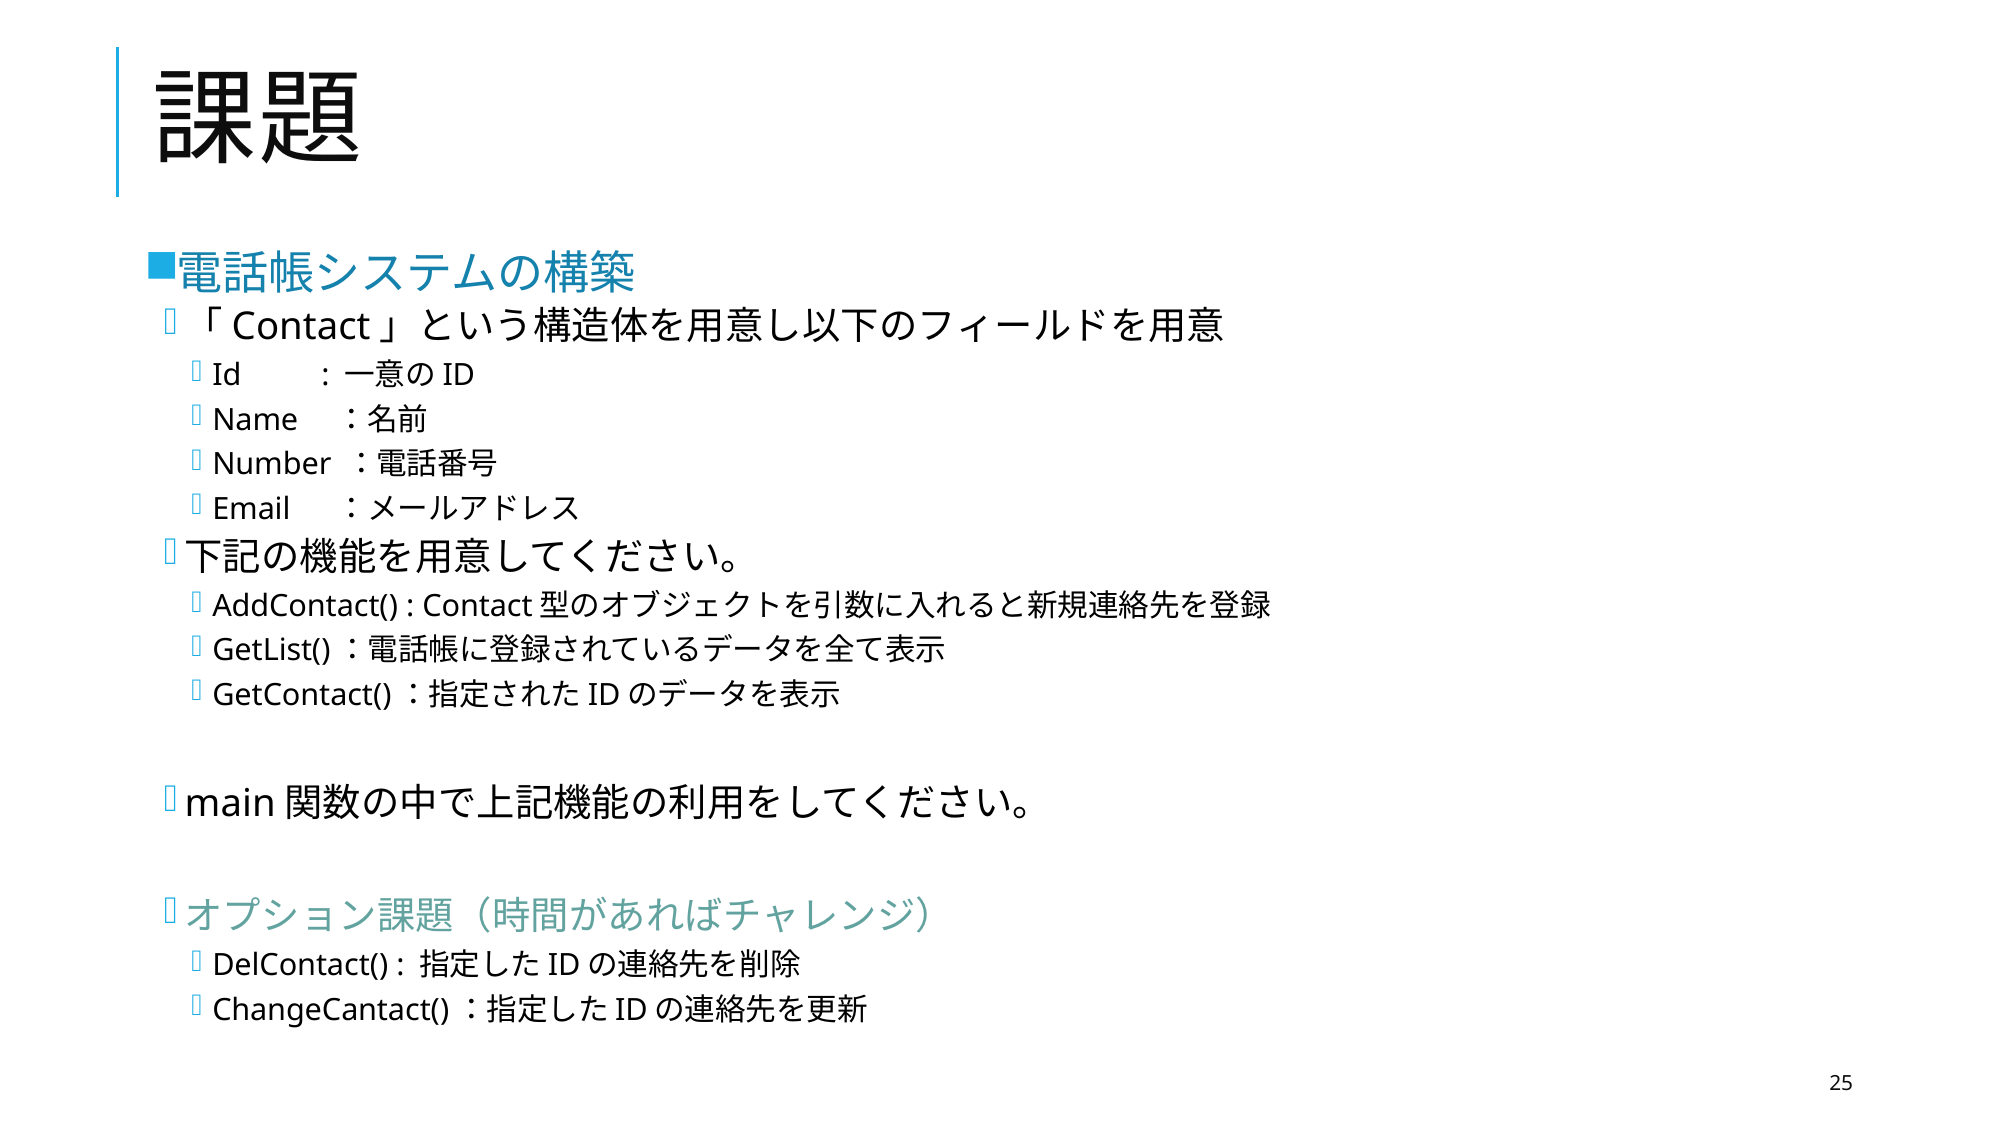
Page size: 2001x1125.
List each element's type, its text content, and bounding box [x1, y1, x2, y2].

slide_number 25 [1814, 1061, 1896, 1107]
list 電話帳システムの構築 「Contact」という構造体を用意し以下のフィールドを用意 Id : 一意のID Name ：名前 Number ：電話番号 Email ：メールアドレス 下記の機能を用意してください。 AddContact() : Contact型のオブジェクトを引数に入れると新規連絡先を登録 GetList()：電話帳に登録されているデータを全て表示 GetContact()：指定されたIDのデータを表示 main関数の中で上記機能の利用をしてください。 オプション課題（時間があればチャレンジ） DelContact() : 指定したIDの連絡先を削除 ChangeCantact()：指定したIDの連絡先を更新 [137, 241, 1896, 1042]
title 課題 [137, 44, 1896, 206]
